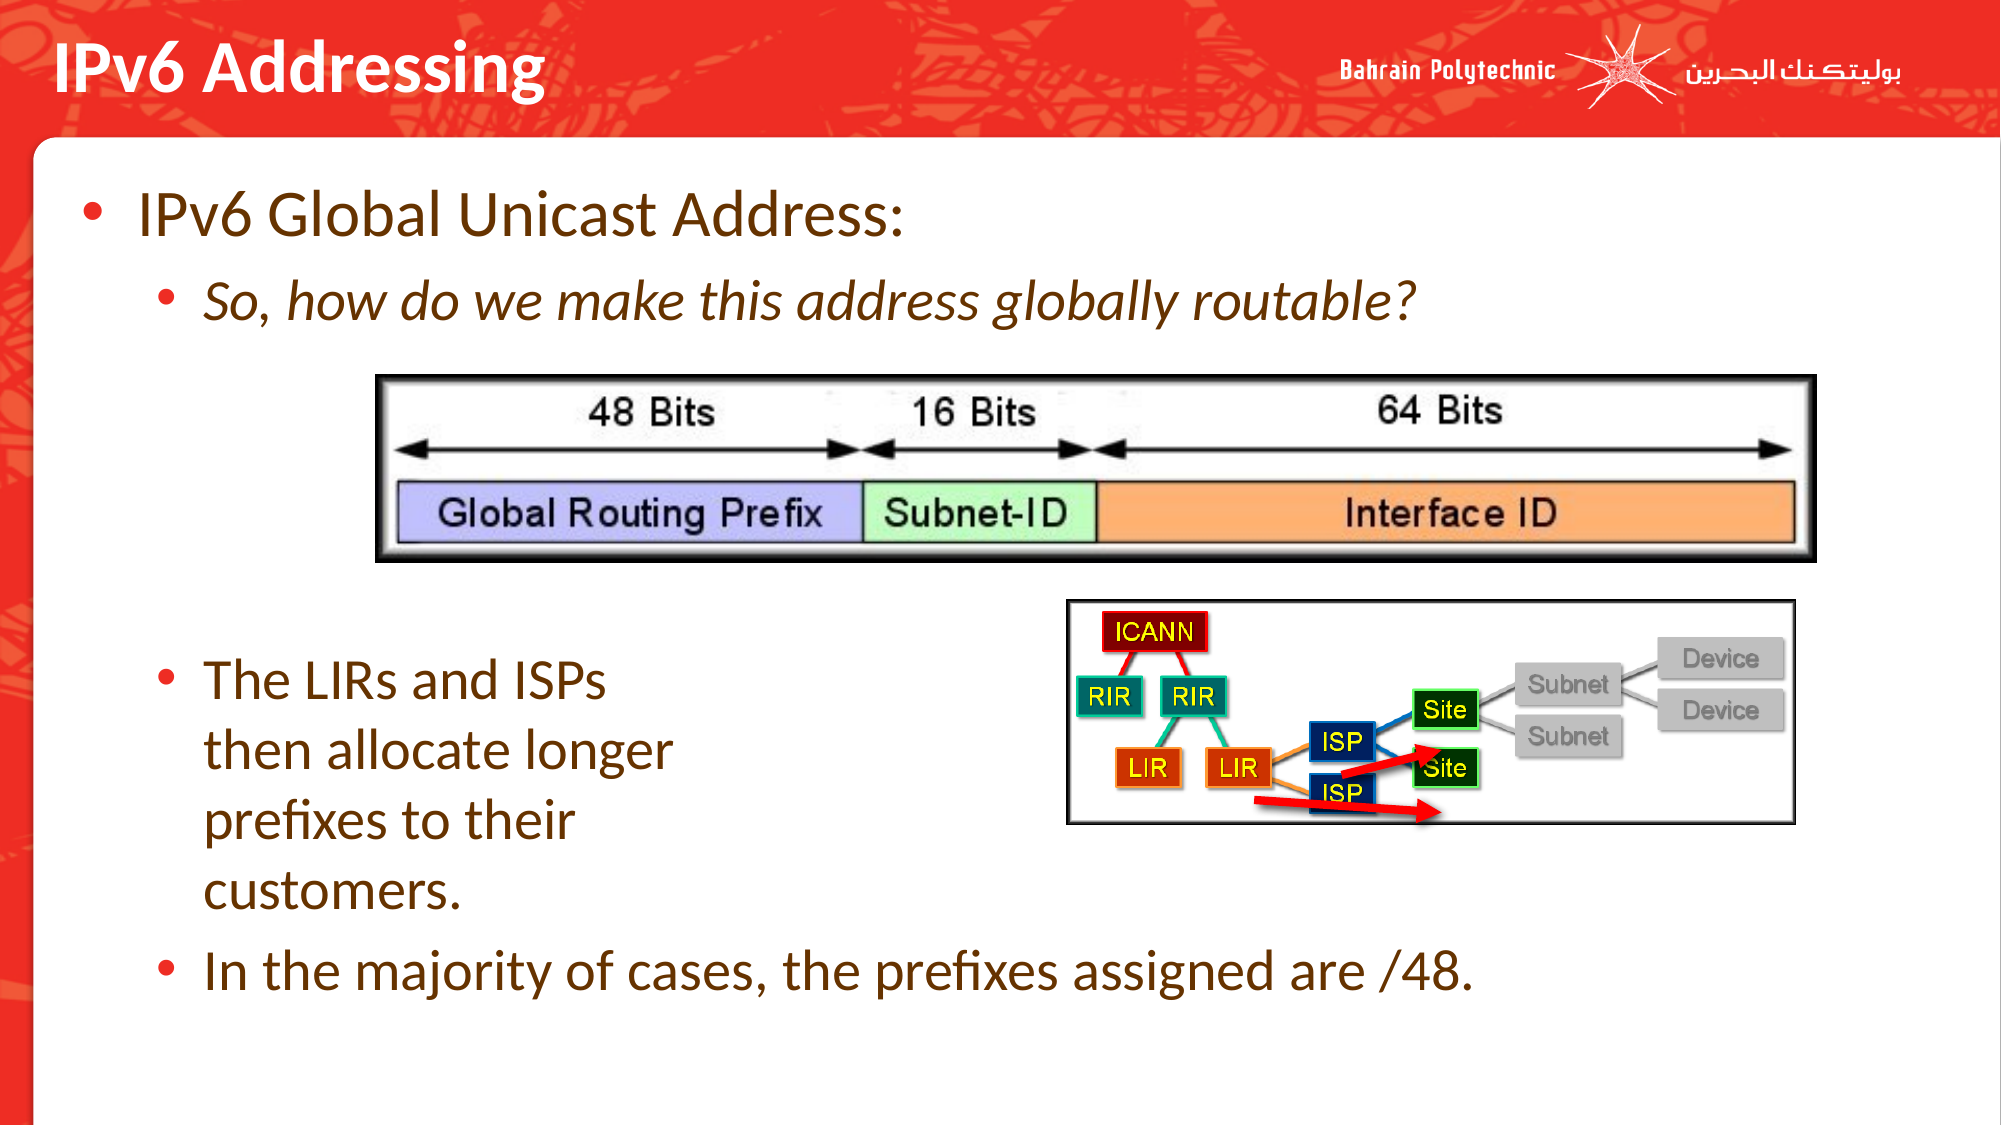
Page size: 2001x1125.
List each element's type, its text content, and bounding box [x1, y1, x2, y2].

list IPv6 Global Unicast Address: So, how do we make this address globally routable? The LIRs and ISPs then allocate longer prefixes to their customers. In the majority of cases, the prefixes assigned are /48. [66, 162, 1925, 1088]
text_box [1253, 799, 1442, 813]
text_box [1341, 749, 1442, 776]
picture [374, 374, 1817, 563]
picture [0, 0, 2000, 1125]
title IPv6 Addressing [37, 0, 1313, 131]
picture [1066, 599, 1796, 826]
